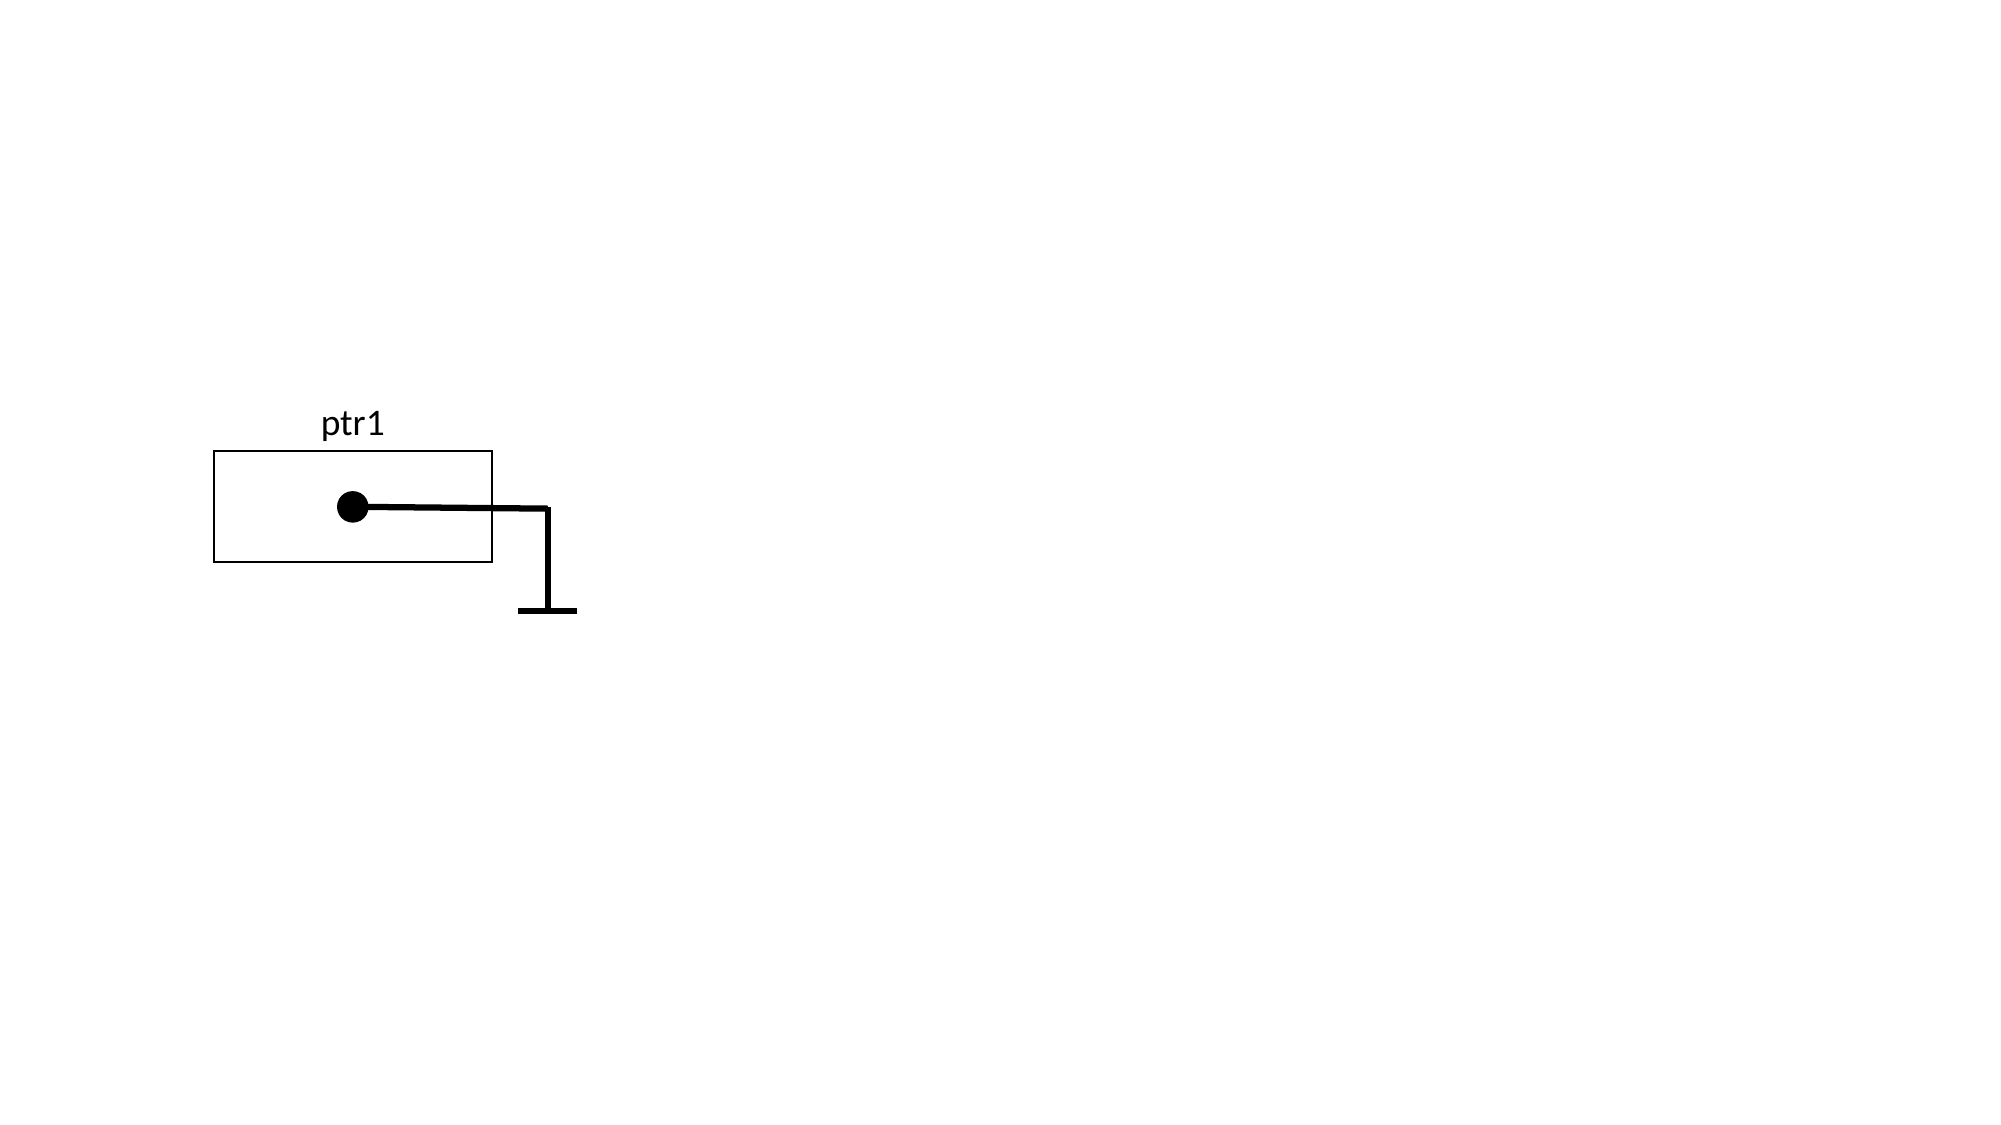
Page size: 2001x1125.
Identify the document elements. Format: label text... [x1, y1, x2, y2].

text_box [336, 491, 369, 523]
text_box ptr1 [213, 390, 492, 451]
text_box [213, 450, 493, 563]
